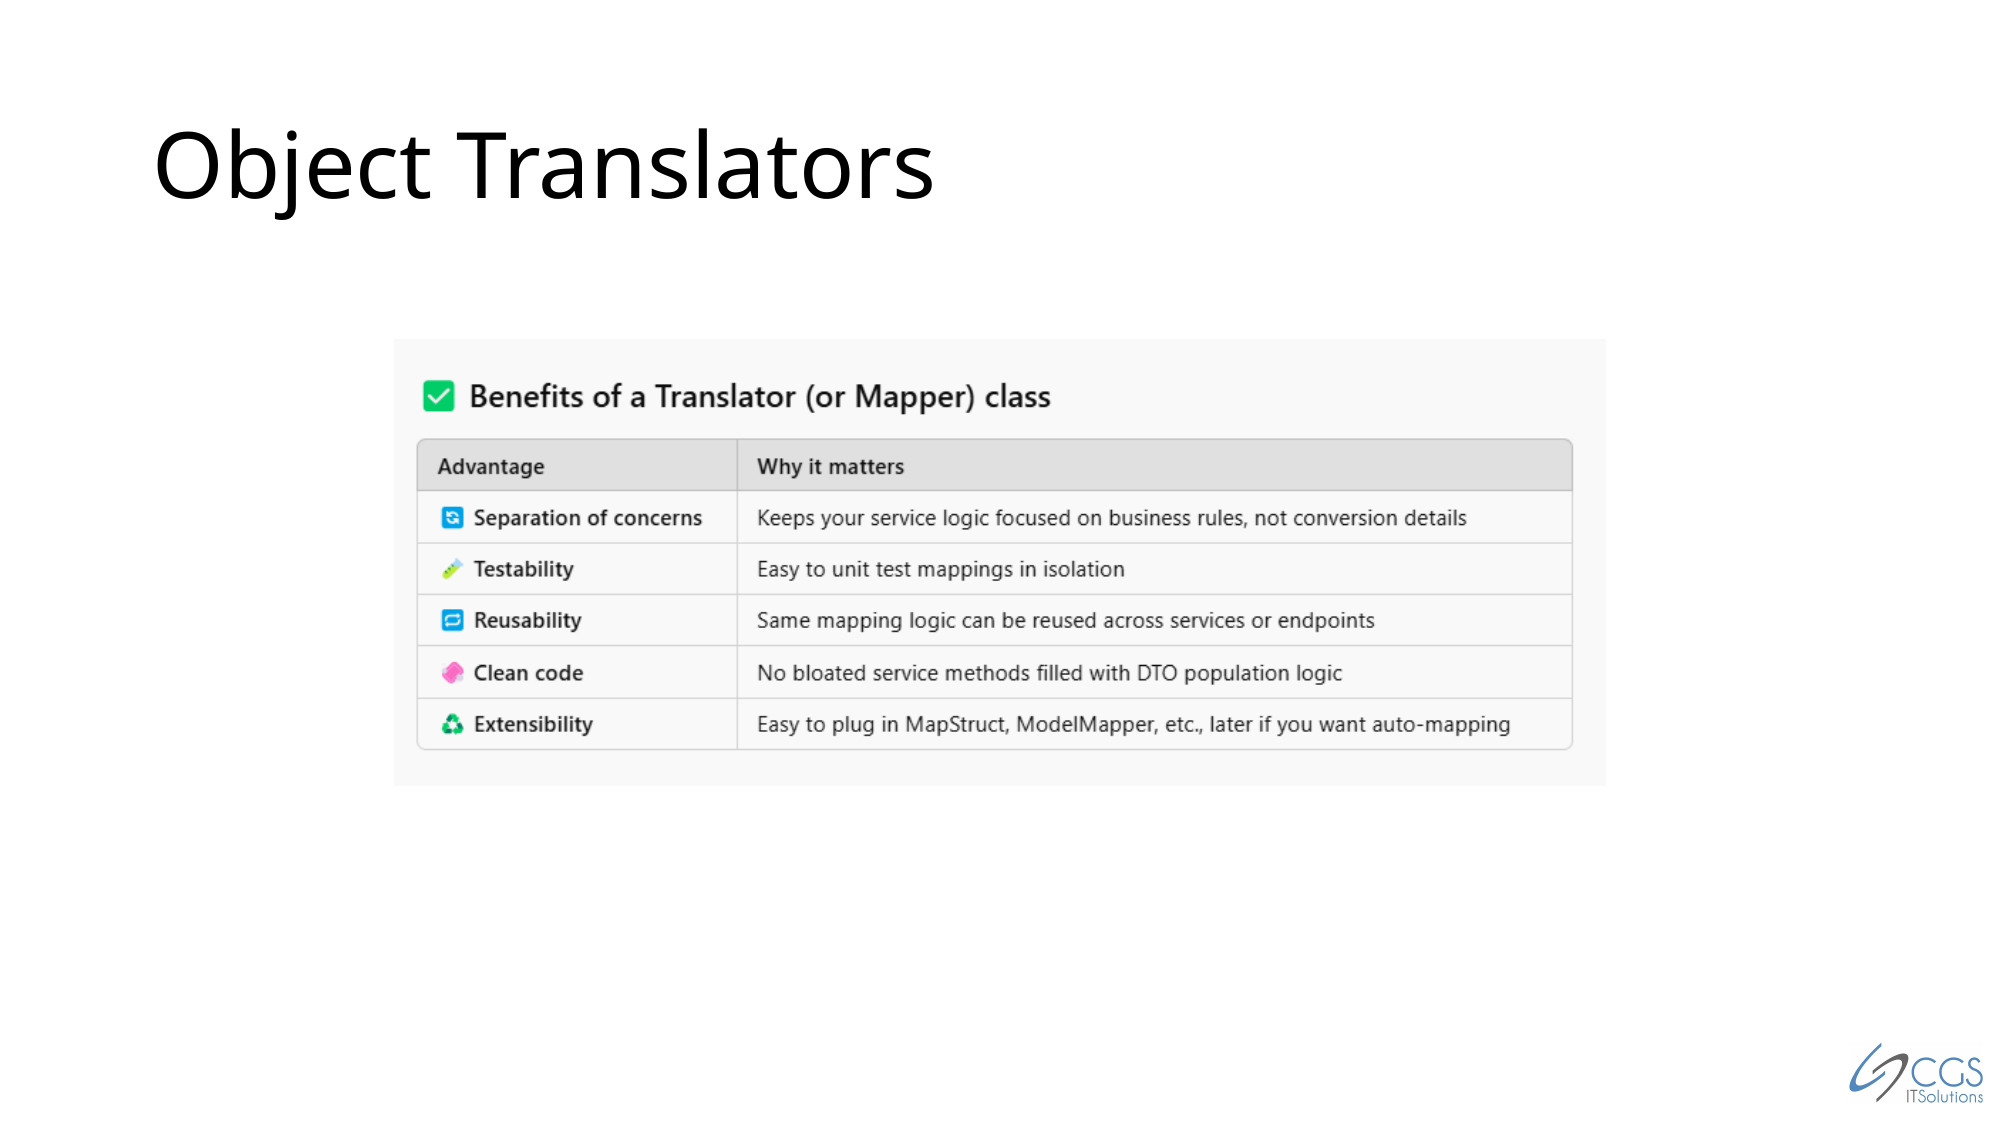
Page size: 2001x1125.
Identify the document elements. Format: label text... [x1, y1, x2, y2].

title Object Translators [137, 59, 1863, 278]
picture [394, 339, 1606, 786]
picture [1849, 1042, 1983, 1103]
